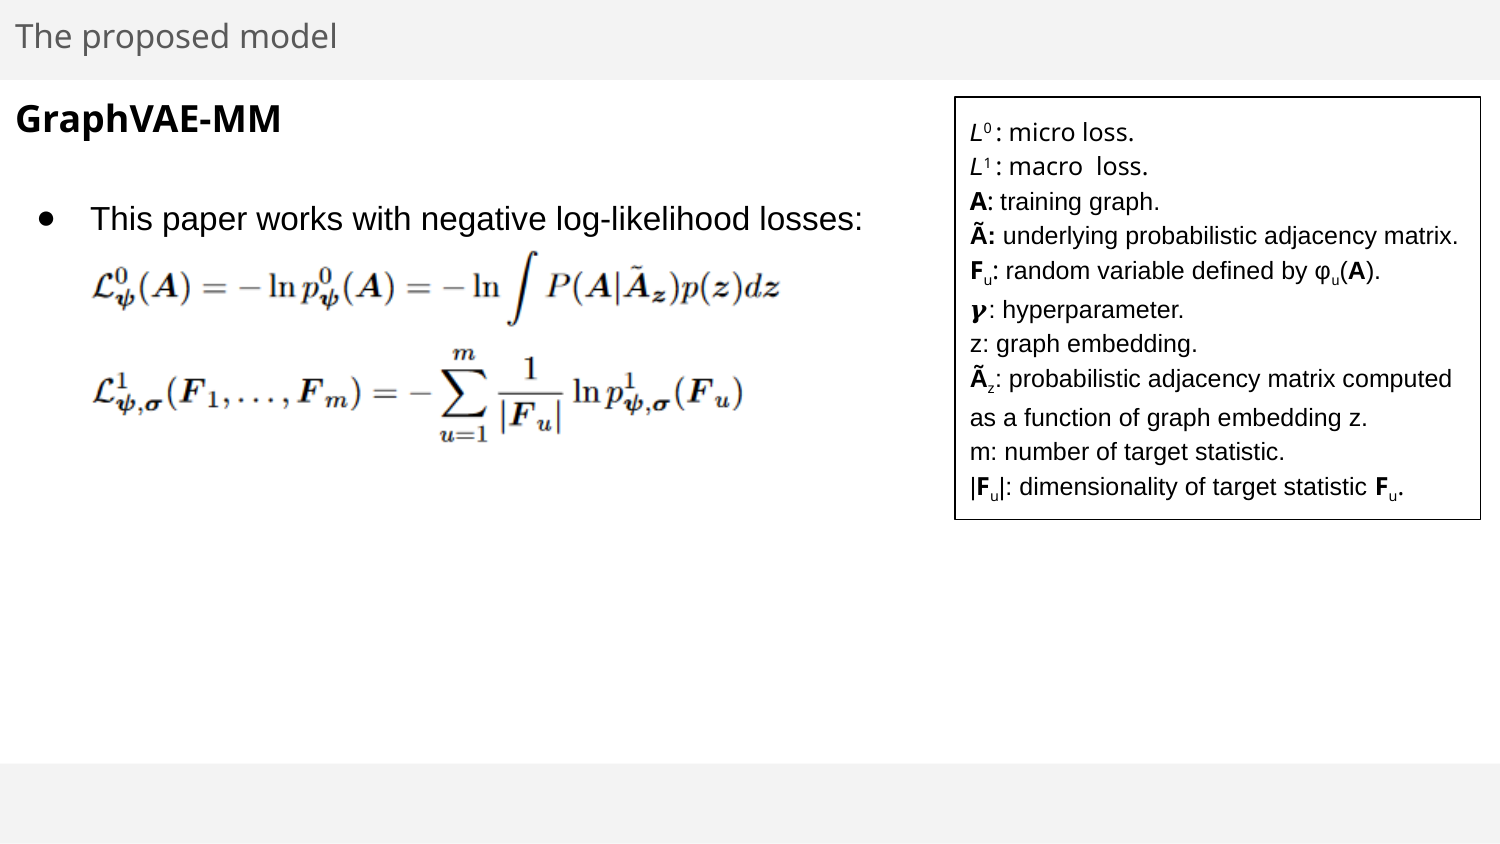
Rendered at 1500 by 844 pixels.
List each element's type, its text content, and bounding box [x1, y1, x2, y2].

subtitle This paper works with negative log-likelihood losses: [0, 182, 954, 375]
title GraphVAE-MM [0, 80, 1262, 182]
text_box The proposed model [0, 0, 493, 70]
picture [83, 244, 796, 333]
picture [83, 335, 754, 448]
text_box L0 : micro loss. L1 : macro loss. A: training graph. Ã: underlying probabilistic adjacency matrix. Fu: random variable defined by φu(A). 𝜸: hyperparameter. z: graph embedding. Ãz: probabilistic adjacency matrix computed as a function of graph embedding z. m: number of target statistic. |Fu|: dimensionality of target statistic Fu. [954, 96, 1481, 520]
